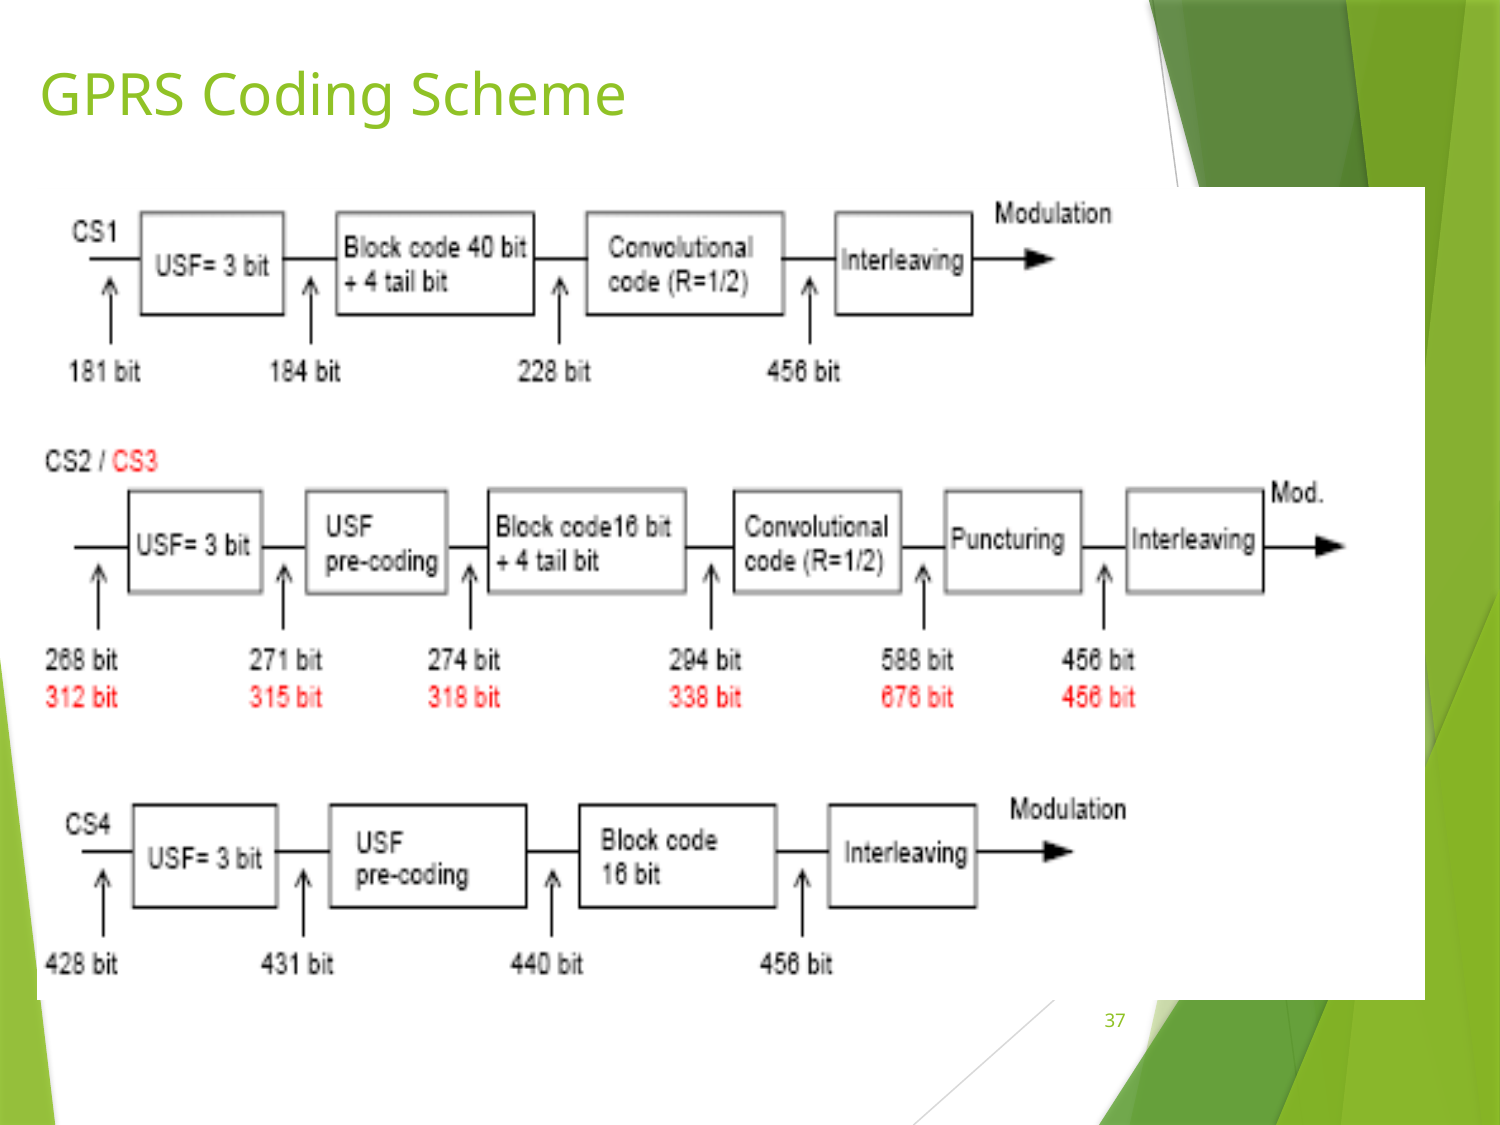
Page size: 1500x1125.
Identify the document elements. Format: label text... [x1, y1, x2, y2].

picture [36, 186, 1426, 1001]
title GPRS Coding Scheme [24, 50, 1205, 200]
slide_number 37 [1056, 1010, 1141, 1051]
